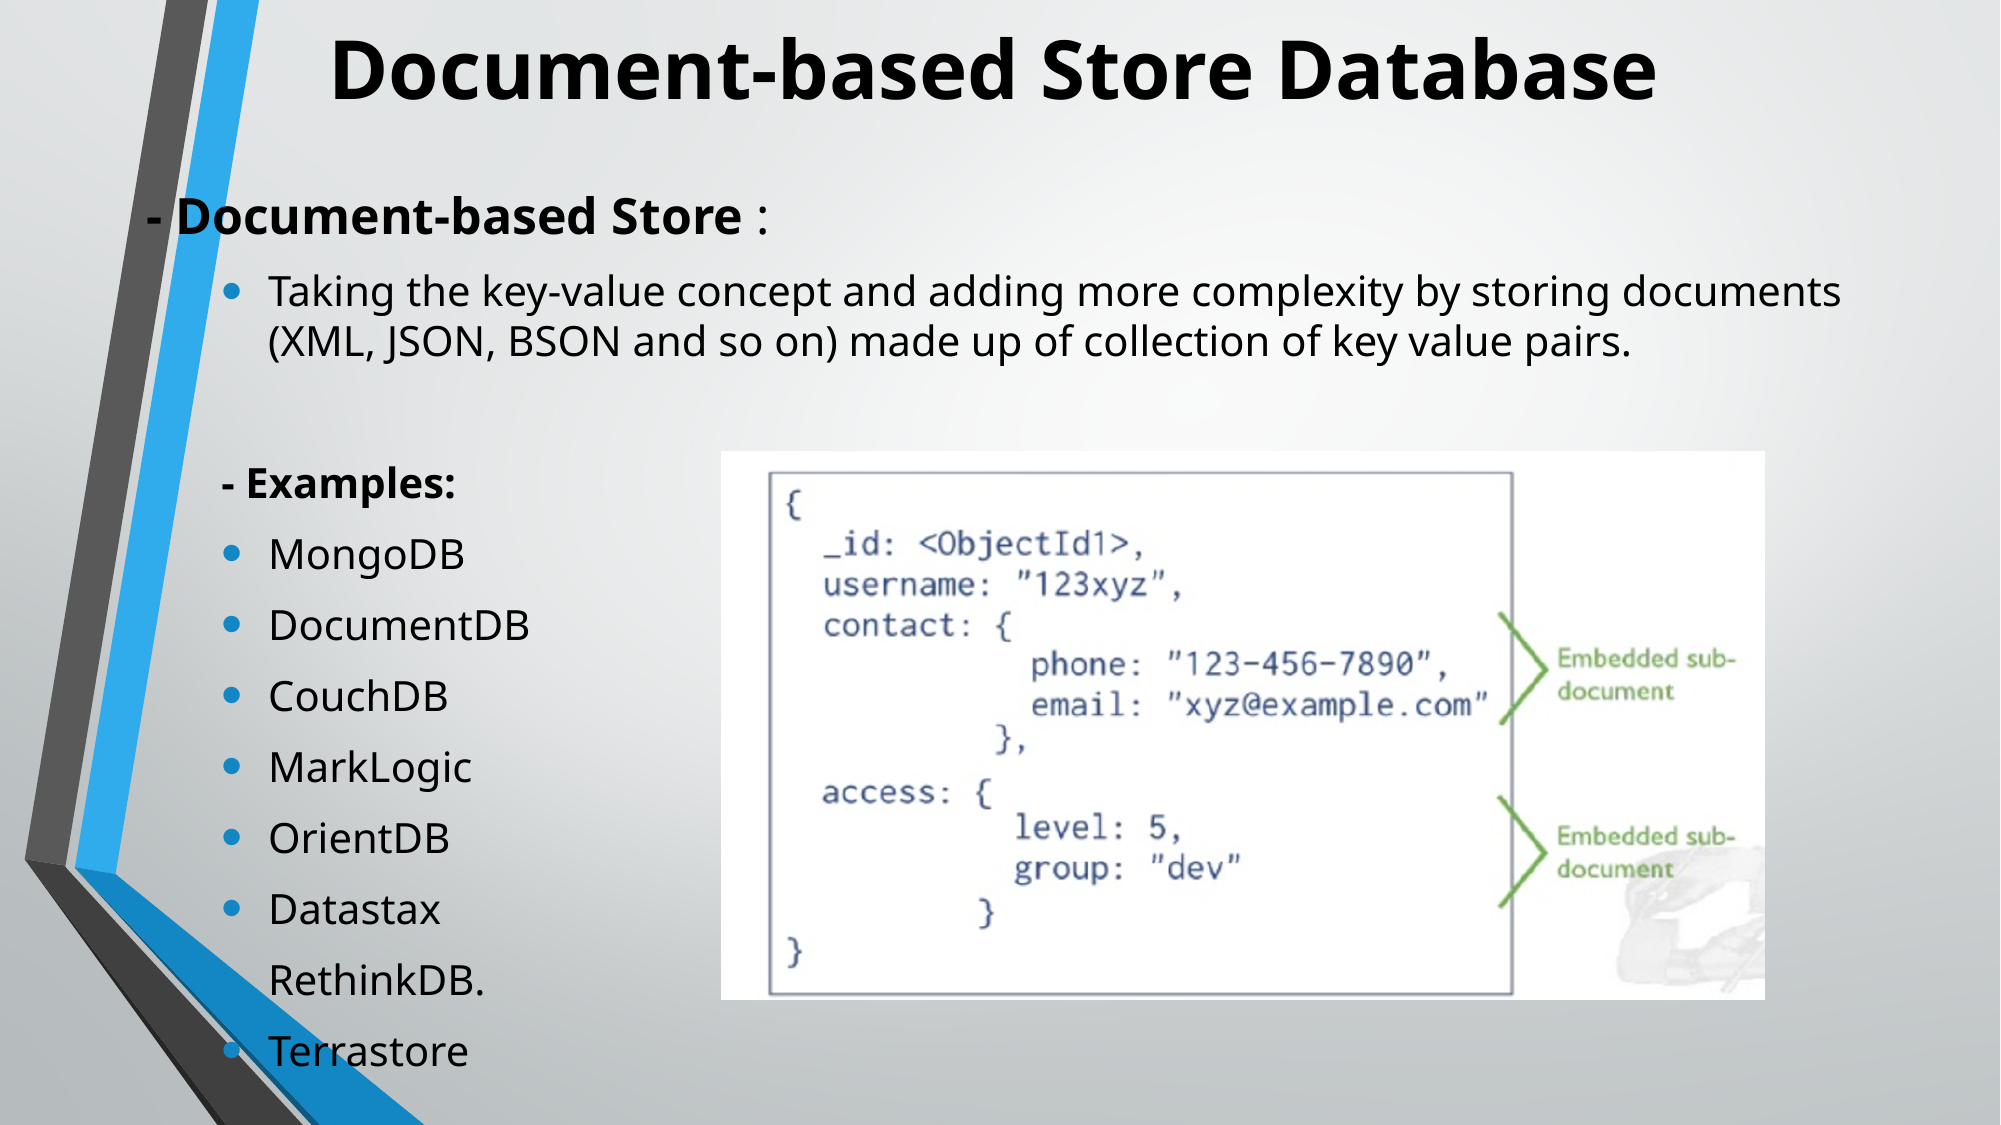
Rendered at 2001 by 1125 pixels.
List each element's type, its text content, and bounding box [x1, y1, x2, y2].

picture [721, 450, 1765, 1000]
title Document-based Store Database [131, 10, 1857, 125]
list - Document-based Store : Taking the key-value concept and adding more complexity by storing documents (XML, JSON, BSON and so on) made up of collection of key value pairs. - Examples: MongoDB DocumentDB CouchDB MarkLogic OrientDB Datastax RethinkDB. Terrastore [131, 176, 1921, 1109]
